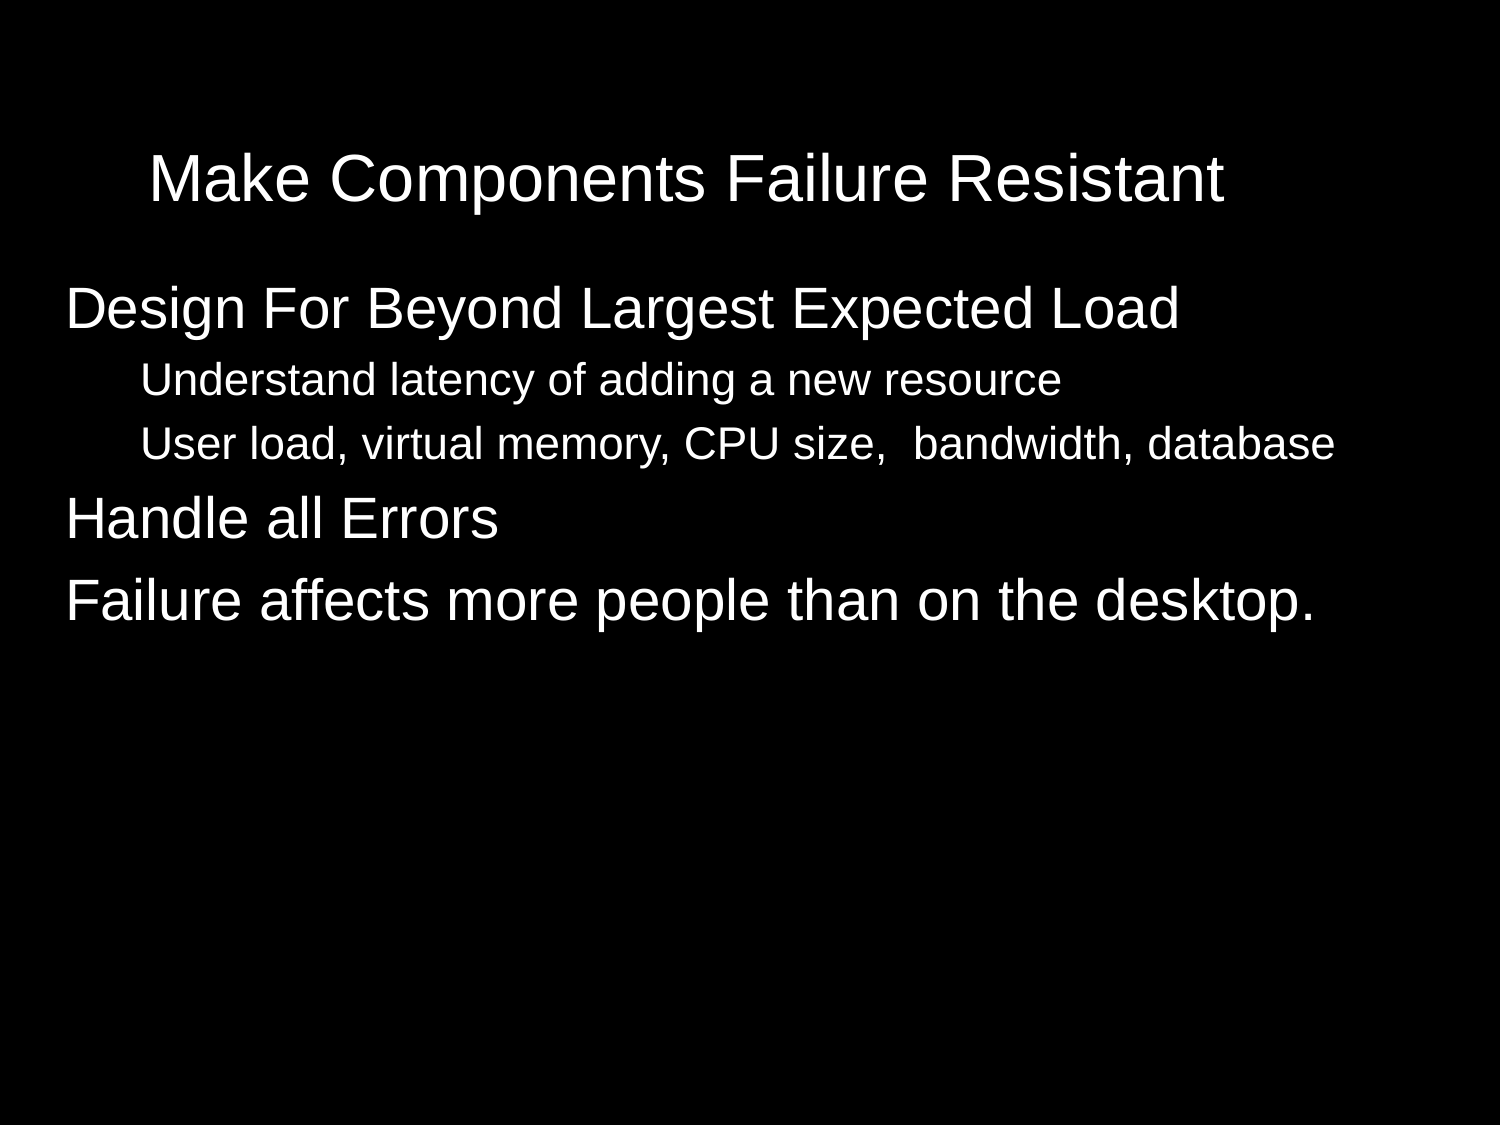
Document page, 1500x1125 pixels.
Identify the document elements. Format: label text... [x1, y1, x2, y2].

title Make Components Failure Resistant [50, 137, 1325, 213]
list Design For Beyond Largest Expected Load Understand latency of adding a new resource User load, virtual memory, CPU size, bandwidth, database Handle all Errors Failure affects more people than on the desktop. [50, 262, 1463, 988]
